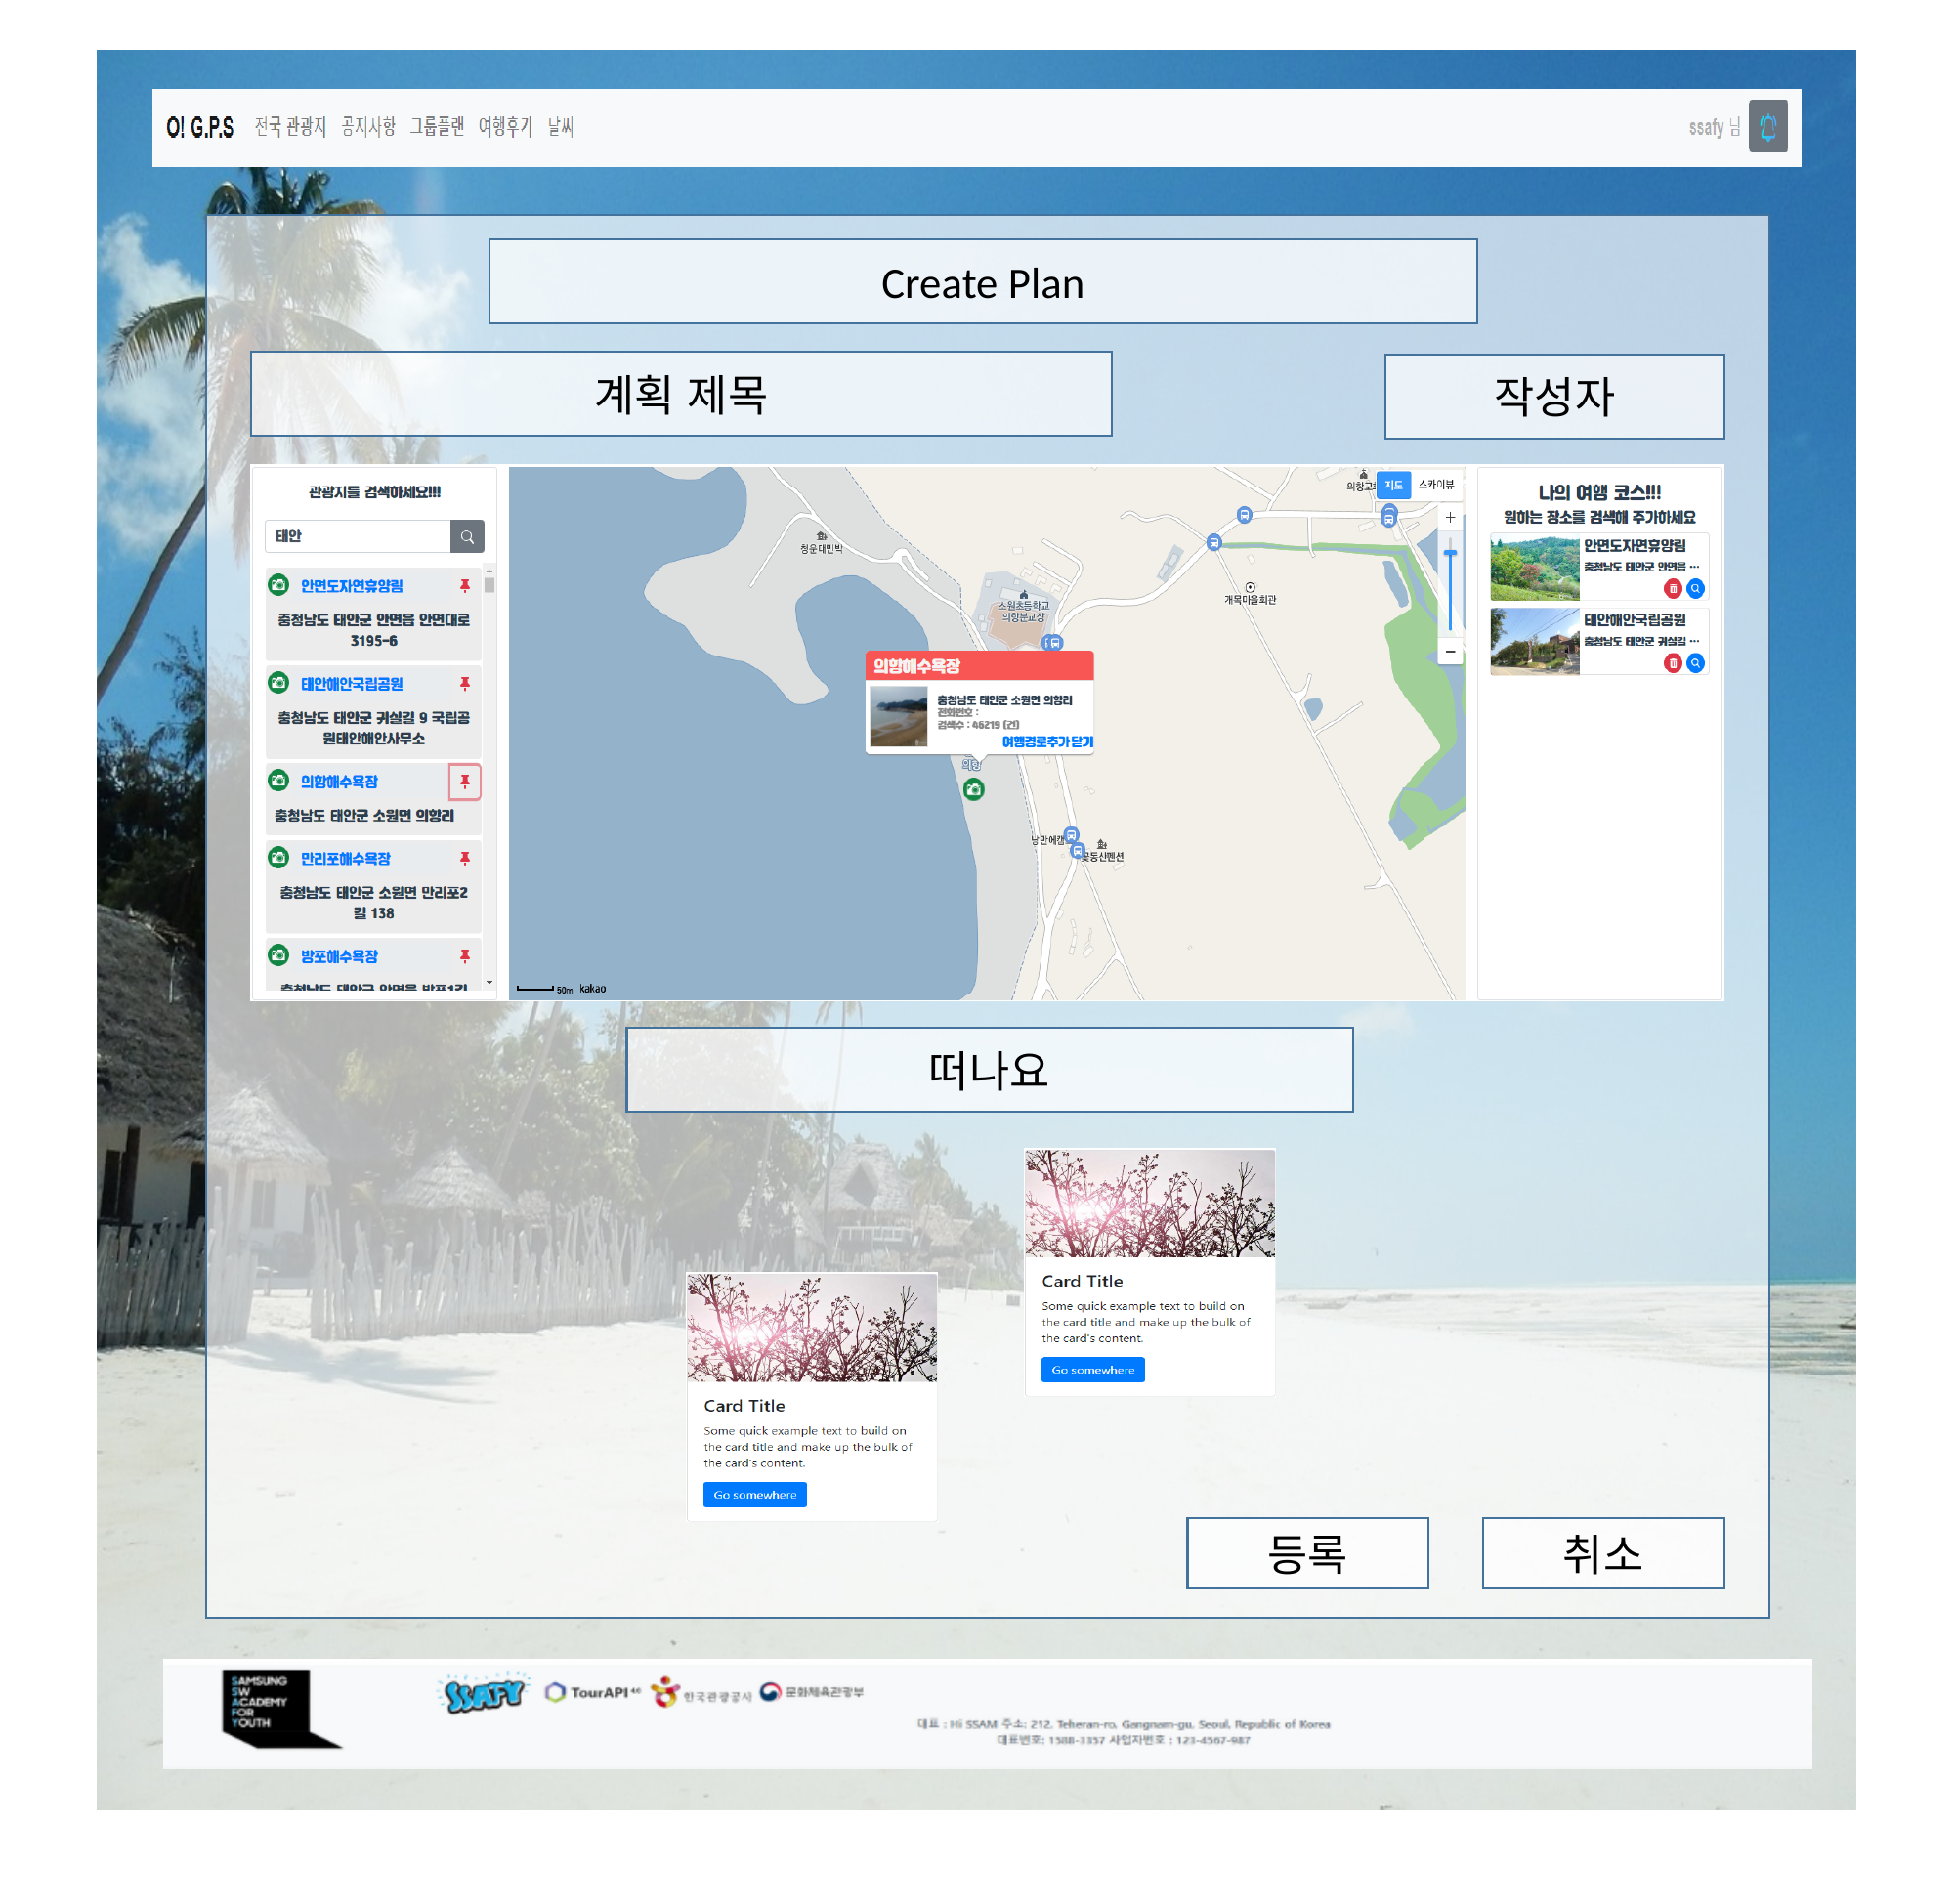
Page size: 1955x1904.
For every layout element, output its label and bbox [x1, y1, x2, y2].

picture [97, 50, 1857, 1811]
